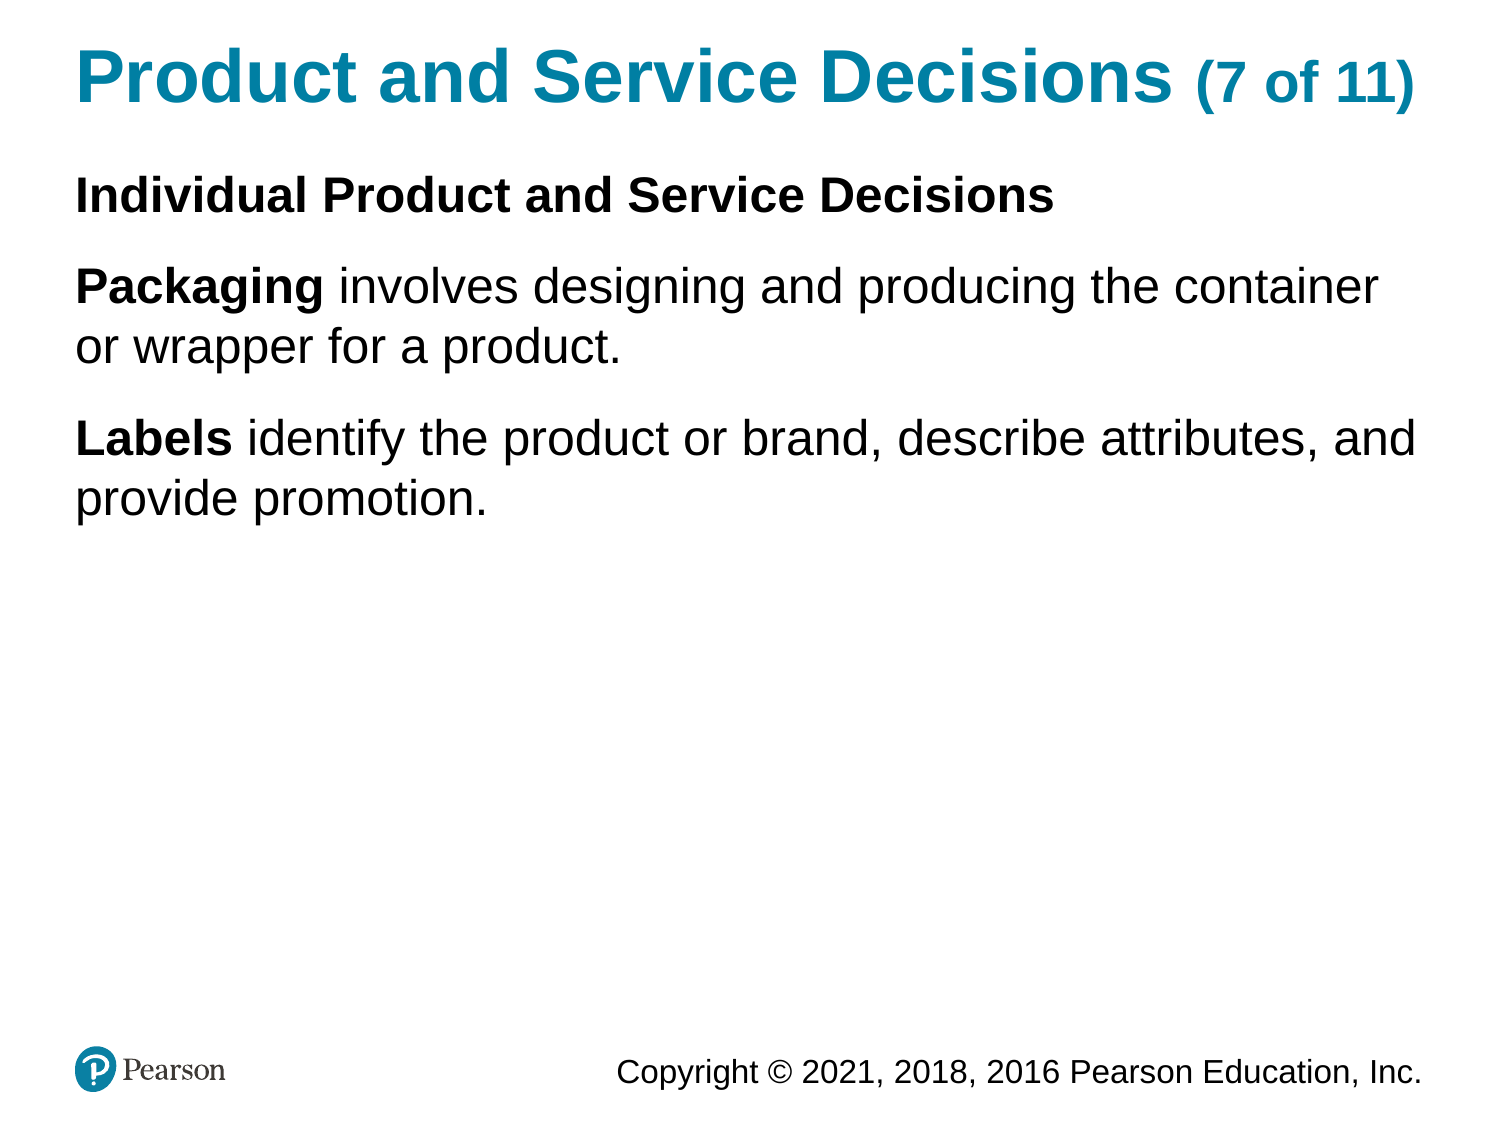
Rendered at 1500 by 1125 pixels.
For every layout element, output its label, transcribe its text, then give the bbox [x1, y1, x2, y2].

list Individual Product and Service Decisions Packaging involves designing and producing the container or wrapper for a product. Labels identify the product or brand, describe attributes, and provide promotion. [75, 162, 1425, 533]
title Product and Service Decisions (7 of 11) [75, 24, 1425, 118]
